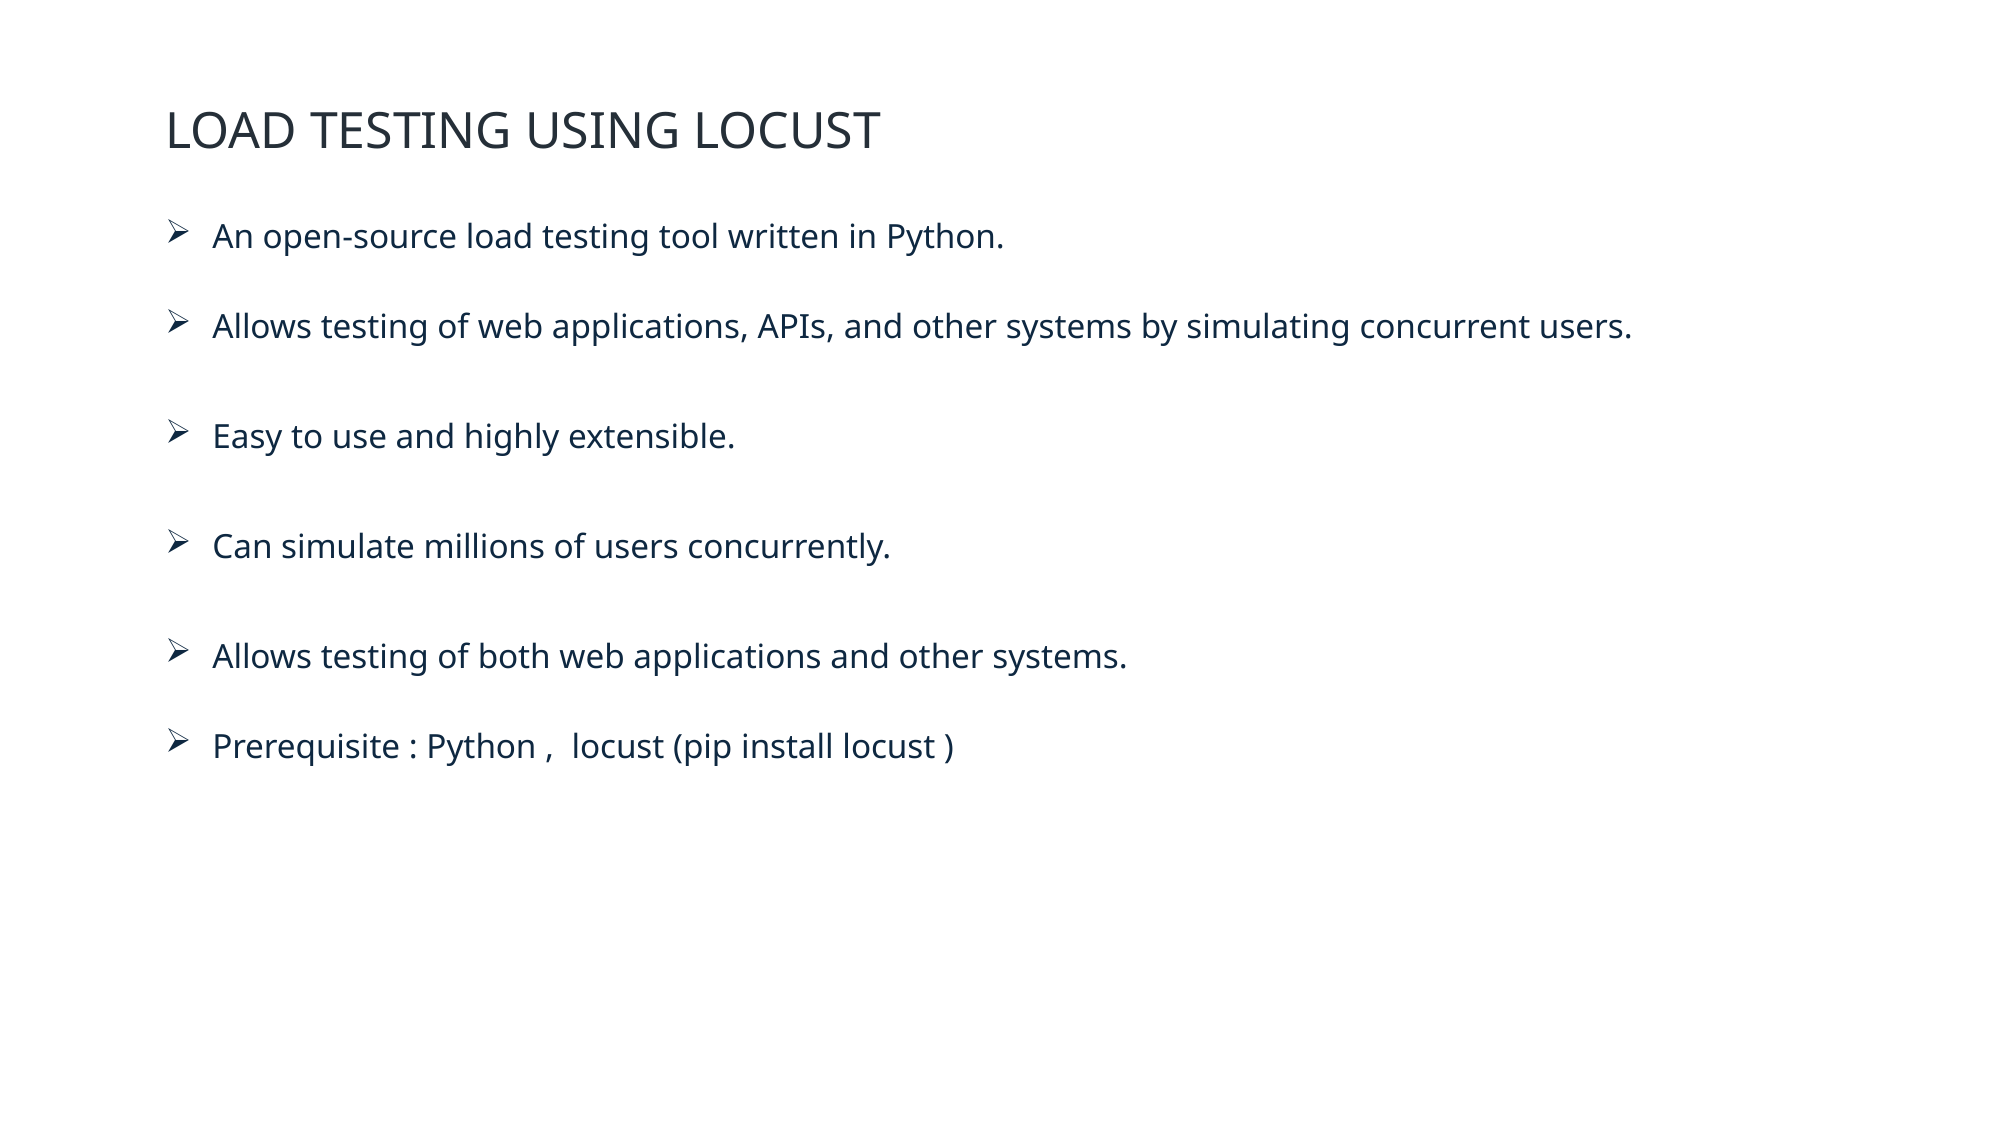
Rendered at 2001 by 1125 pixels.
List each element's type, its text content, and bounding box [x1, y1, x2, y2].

title Load Testing Using Locust [150, 99, 1847, 168]
list An open-source load testing tool written in Python. Allows testing of web applications, APIs, and other systems by simulating concurrent users. Easy to use and highly extensible. Can simulate millions of users concurrently. Allows testing of both web applications and other systems. Prerequisite : Python , locust (pip install locust ) [150, 208, 1847, 944]
